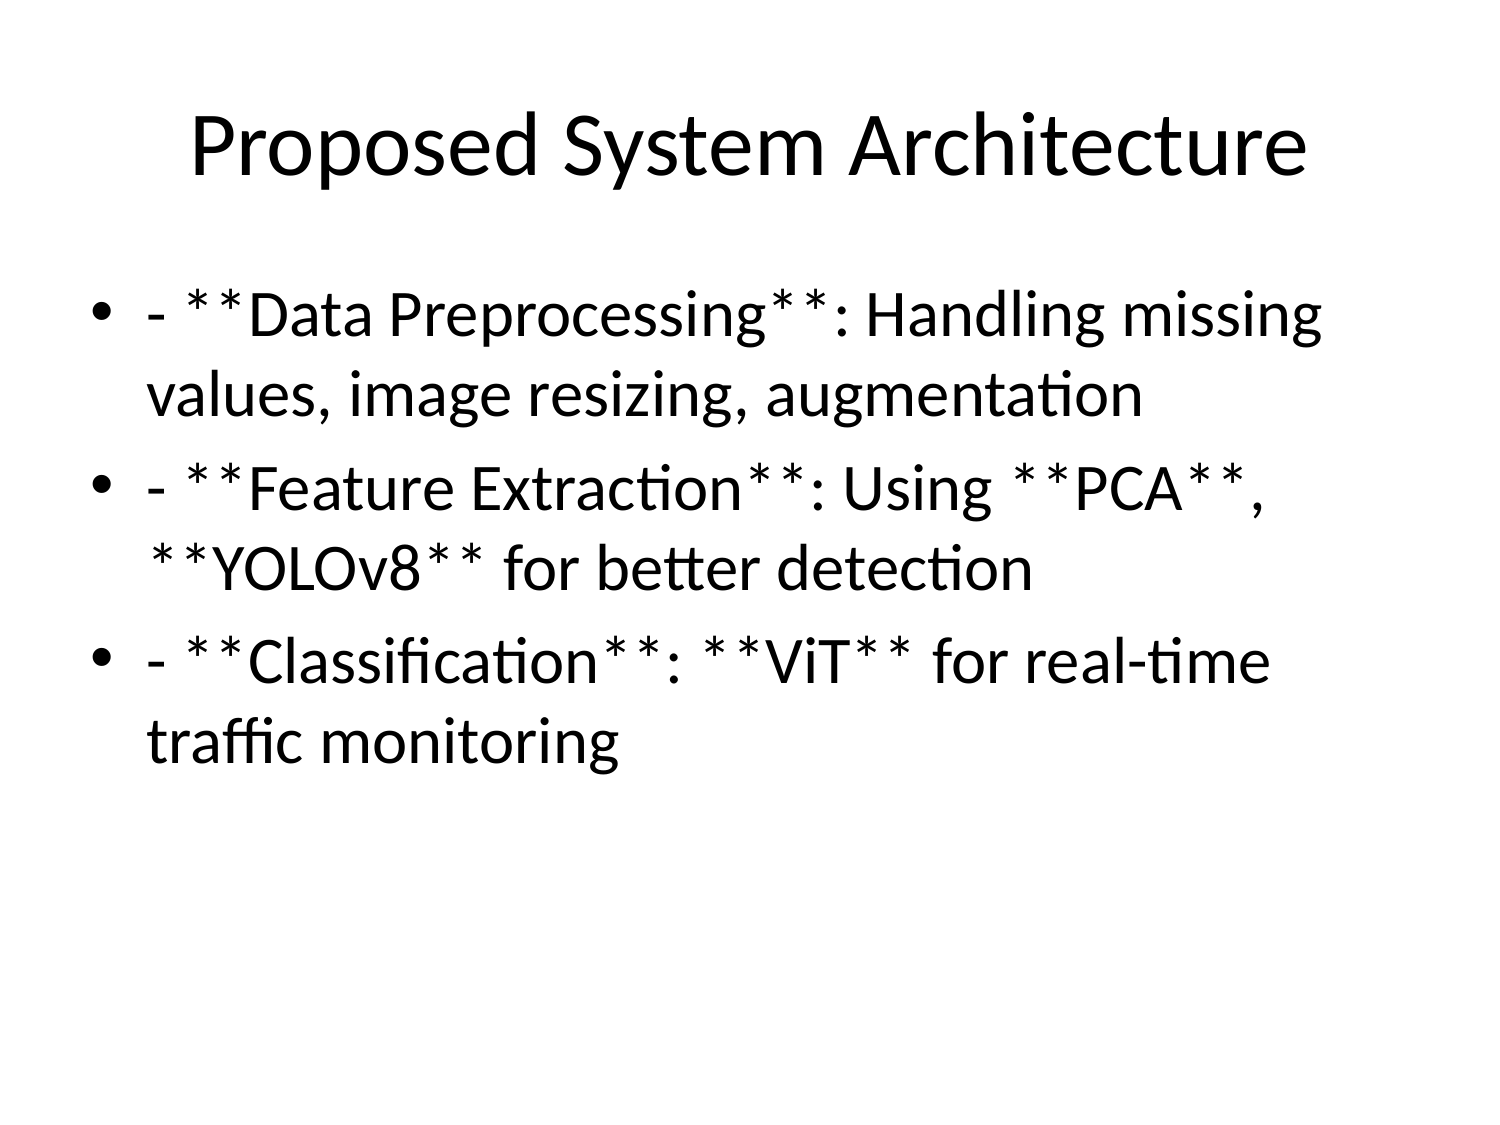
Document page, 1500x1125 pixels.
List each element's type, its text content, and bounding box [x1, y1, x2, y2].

title Proposed System Architecture [75, 45, 1425, 233]
list - **Data Preprocessing**: Handling missing values, image resizing, augmentation - **Feature Extraction**: Using **PCA**, **YOLOv8** for better detection - **Classification**: **ViT** for real-time traffic monitoring [75, 262, 1425, 1005]
